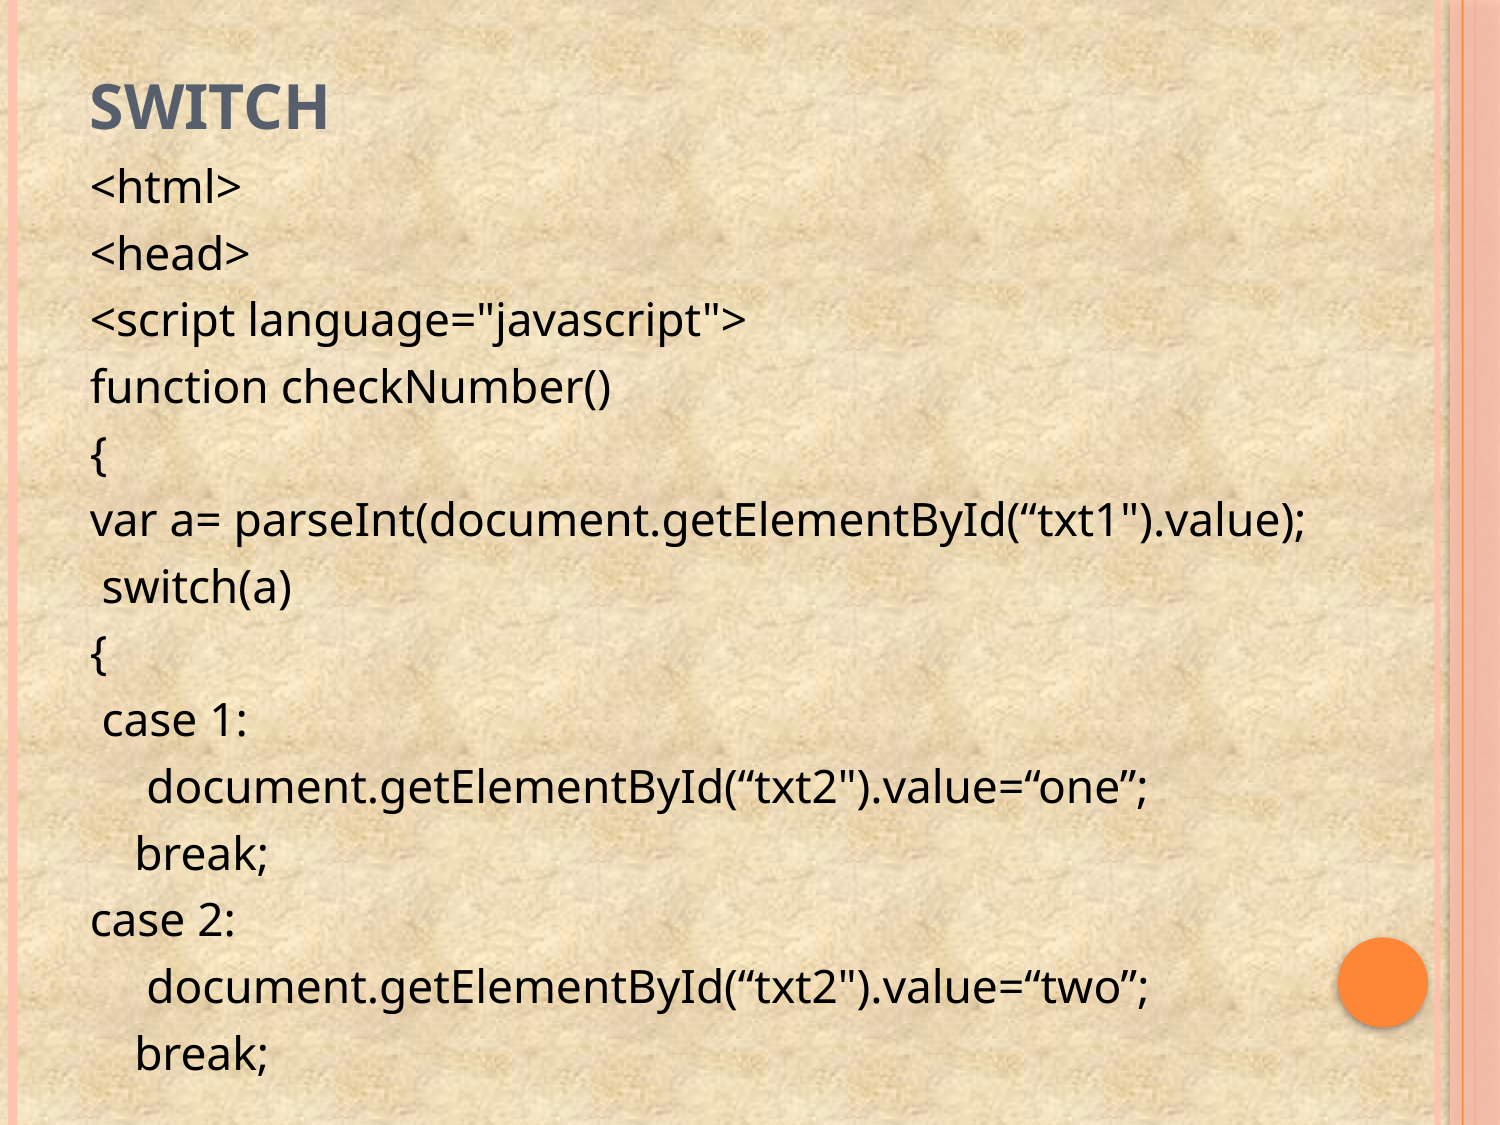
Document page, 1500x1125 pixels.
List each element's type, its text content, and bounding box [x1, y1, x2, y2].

picture [1441, 0, 1449, 1125]
list <html> <head> <script language="javascript"> function checkNumber() { var a= parseInt(document.getElementById(“txt1").value); switch(a) { case 1: document.getElementById(“txt2").value=“one”; break; case 2: document.getElementById(“txt2").value=“two”; break; [75, 149, 1425, 1088]
picture [18, 0, 1434, 1125]
picture [0, 0, 7, 1125]
title switch [75, 0, 1425, 149]
